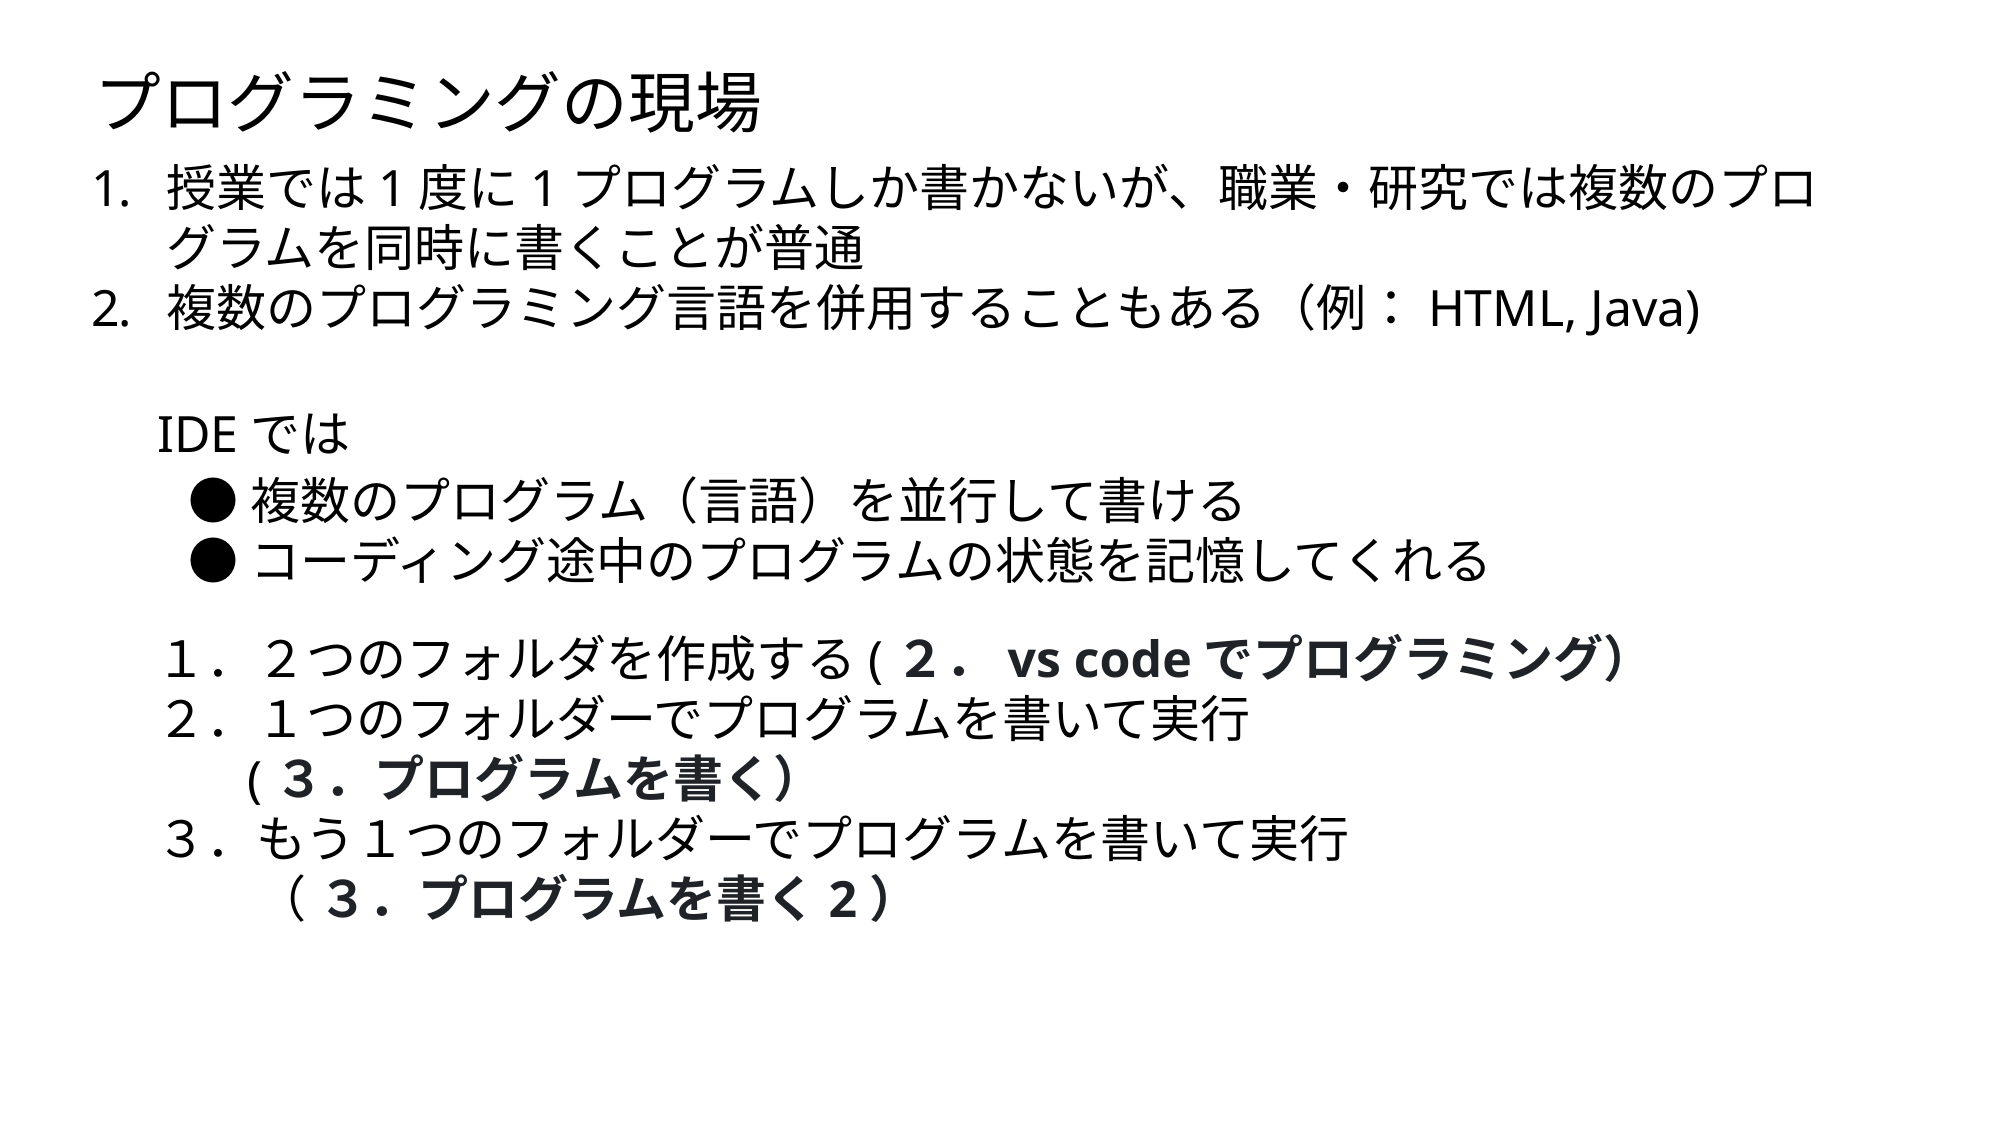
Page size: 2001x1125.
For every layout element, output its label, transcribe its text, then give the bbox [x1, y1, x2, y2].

text_box 授業では1度に1プログラムしか書かないが、職業・研究では複数のプログラムを同時に書くことが普通 複数のプログラミング言語を併用することもある（例：HTML, Java) [76, 148, 1860, 344]
text_box プログラミングの現場 [79, 52, 777, 148]
text_box IDEでは [142, 395, 366, 470]
text_box ●複数のプログラム（言語）を並行して書ける ●コーディング途中のプログラムの状態を記憶してくれる [173, 462, 1508, 597]
text_box １．２つのフォルダを作成する(２．vs codeでプログラミング） ２．１つのフォルダーでプログラムを書いて実行 (３．プログラムを書く） ３．もう１つのフォルダーでプログラムを書いて実行 （ ３．プログラムを書く2） [142, 620, 1669, 935]
